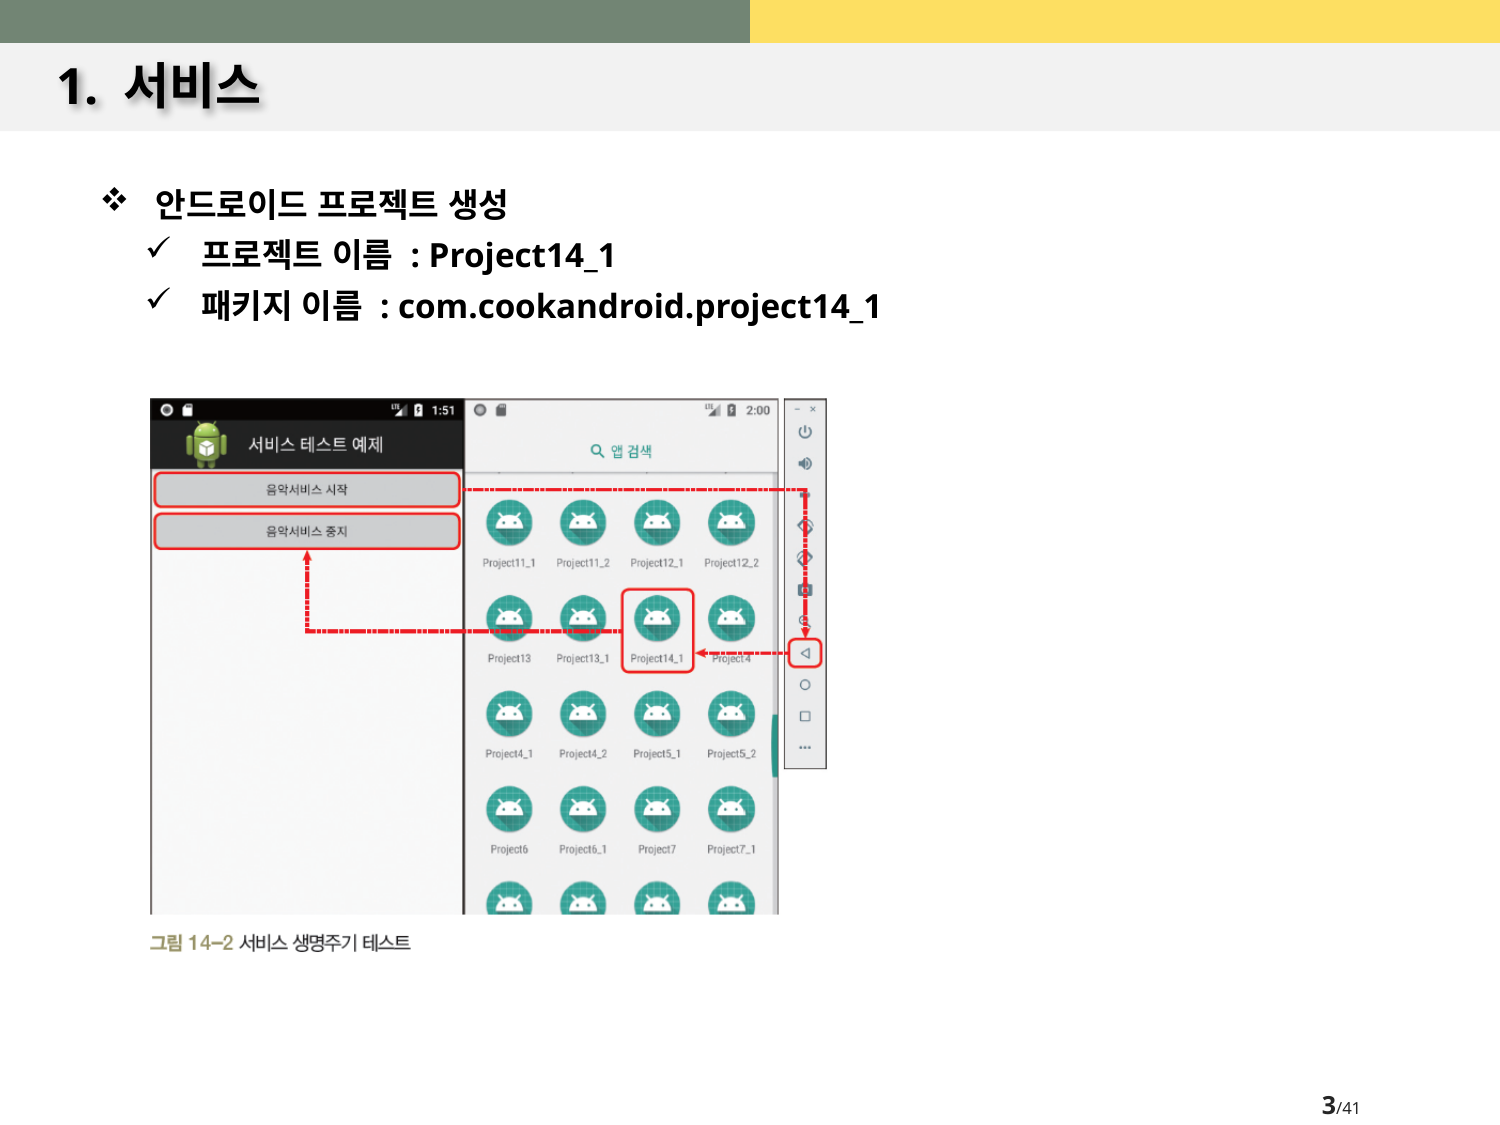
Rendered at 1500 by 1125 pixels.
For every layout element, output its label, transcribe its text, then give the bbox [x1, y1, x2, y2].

title 1. 서비스 [41, 42, 1459, 128]
picture [148, 393, 831, 967]
list 안드로이드 프로젝트 생성 프로젝트 이름 : Project14_1 패키지 이름 : com.cookandroid.project14_1 [41, 172, 1459, 1048]
